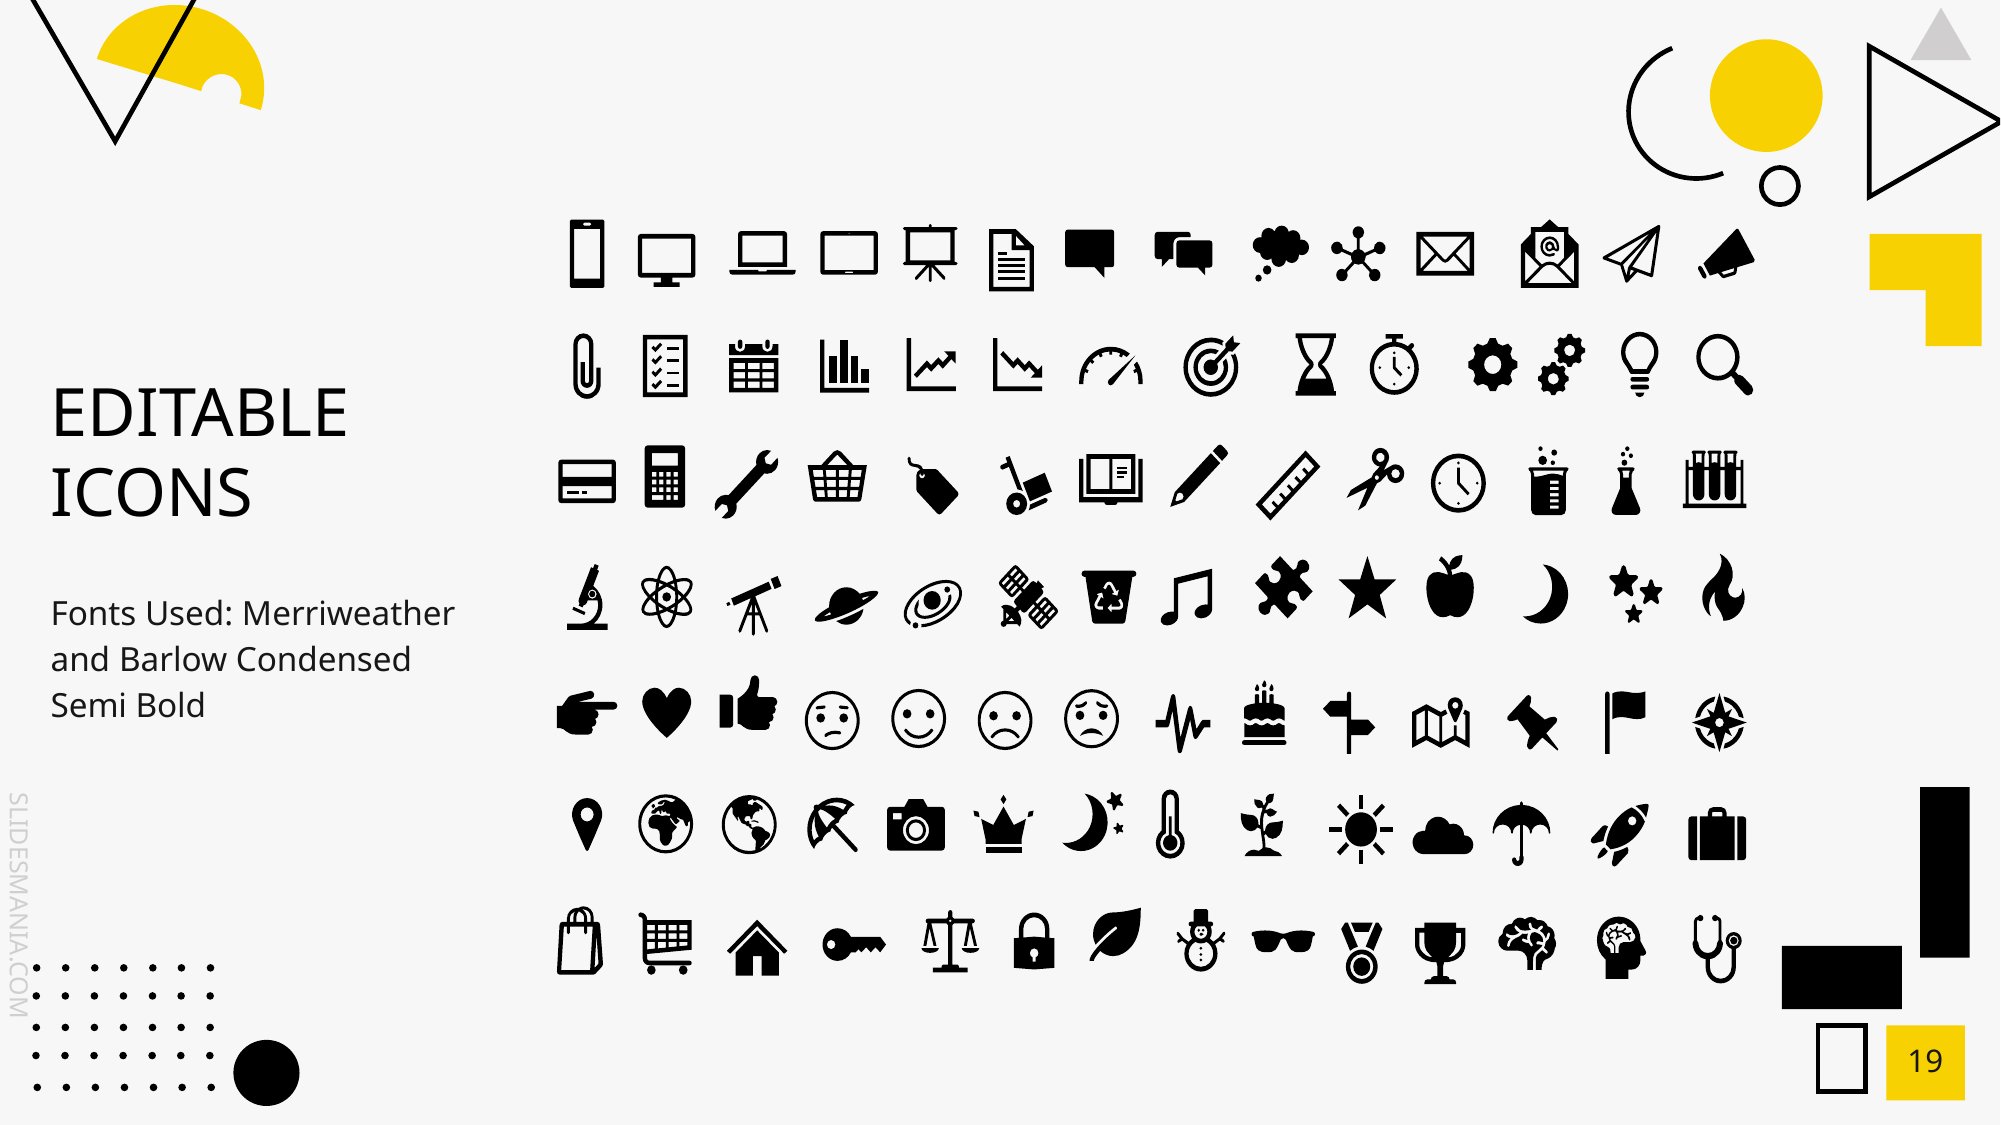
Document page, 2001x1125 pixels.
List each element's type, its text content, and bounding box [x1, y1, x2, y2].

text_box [1697, 228, 1756, 279]
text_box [1520, 219, 1579, 289]
text_box [644, 445, 686, 508]
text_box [921, 909, 980, 973]
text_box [726, 575, 782, 636]
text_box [721, 794, 777, 855]
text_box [1688, 806, 1747, 861]
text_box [1411, 696, 1470, 749]
text_box [1160, 568, 1213, 626]
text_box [1252, 225, 1310, 282]
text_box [1154, 231, 1213, 276]
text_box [999, 455, 1053, 516]
text_box [1492, 801, 1551, 866]
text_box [1368, 333, 1422, 396]
text_box [1338, 556, 1397, 619]
text_box [822, 928, 887, 961]
text_box [1089, 907, 1141, 961]
text_box [1596, 916, 1647, 979]
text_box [1154, 789, 1187, 859]
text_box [1062, 791, 1124, 852]
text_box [558, 459, 617, 504]
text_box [988, 228, 1035, 292]
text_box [1301, 747, 1394, 864]
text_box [1340, 922, 1383, 985]
text_box [1426, 555, 1474, 618]
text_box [719, 675, 778, 731]
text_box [819, 339, 870, 393]
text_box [728, 339, 779, 393]
text_box [907, 456, 959, 515]
text_box [1240, 793, 1283, 857]
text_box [642, 334, 688, 398]
text_box [556, 906, 604, 975]
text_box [906, 337, 957, 392]
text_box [992, 337, 1043, 392]
text_box [569, 219, 605, 288]
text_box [1430, 453, 1487, 513]
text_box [900, 579, 964, 629]
text_box [807, 797, 858, 853]
text_box [1522, 564, 1569, 624]
text_box [1322, 691, 1376, 746]
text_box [1611, 446, 1641, 516]
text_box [638, 794, 694, 854]
text_box [807, 450, 867, 502]
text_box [1079, 346, 1143, 386]
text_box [813, 586, 880, 625]
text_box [1620, 331, 1659, 398]
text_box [566, 563, 608, 631]
text_box [642, 687, 692, 738]
text_box [1412, 816, 1474, 855]
text_box [1295, 333, 1336, 396]
text_box [1498, 916, 1557, 970]
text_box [1692, 914, 1742, 984]
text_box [639, 565, 695, 629]
text_box [1255, 450, 1321, 521]
text_box [1251, 930, 1316, 953]
text_box [902, 223, 958, 283]
text_box [1602, 224, 1661, 283]
list Fonts Used: Merriweather and Barlow Condensed Semi Bold [30, 566, 507, 732]
text_box [556, 690, 618, 735]
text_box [1170, 444, 1229, 508]
text_box [1065, 229, 1115, 278]
text_box [1081, 570, 1137, 624]
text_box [1691, 692, 1748, 753]
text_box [1063, 688, 1120, 749]
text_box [729, 230, 796, 275]
text_box [820, 231, 878, 275]
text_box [1604, 691, 1646, 755]
text_box [1682, 450, 1747, 509]
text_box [1528, 446, 1570, 516]
text_box [1696, 333, 1754, 396]
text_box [638, 912, 692, 975]
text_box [891, 688, 947, 749]
text_box [1468, 338, 1518, 392]
text_box [573, 333, 601, 399]
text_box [973, 794, 1034, 854]
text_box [1078, 453, 1143, 506]
text_box [714, 450, 779, 519]
slide_number ‹#› [1865, 1019, 1986, 1106]
text_box [1346, 447, 1405, 511]
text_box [1608, 564, 1663, 623]
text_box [1175, 908, 1226, 972]
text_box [804, 690, 860, 751]
text_box [572, 798, 603, 851]
text_box [1331, 226, 1386, 282]
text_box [977, 690, 1033, 751]
text_box [1507, 695, 1559, 751]
text_box [637, 233, 696, 287]
text_box [1415, 922, 1466, 985]
text_box [1255, 556, 1313, 619]
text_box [1589, 803, 1650, 867]
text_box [1183, 334, 1241, 397]
text_box [1013, 912, 1055, 970]
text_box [886, 798, 946, 851]
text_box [1537, 333, 1586, 396]
text_box [998, 565, 1059, 630]
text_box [726, 919, 788, 976]
text_box [1155, 694, 1211, 754]
text_box [1416, 231, 1475, 276]
title EDITABLE ICONS [30, 384, 507, 550]
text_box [1241, 679, 1287, 746]
text_box [1702, 553, 1745, 621]
